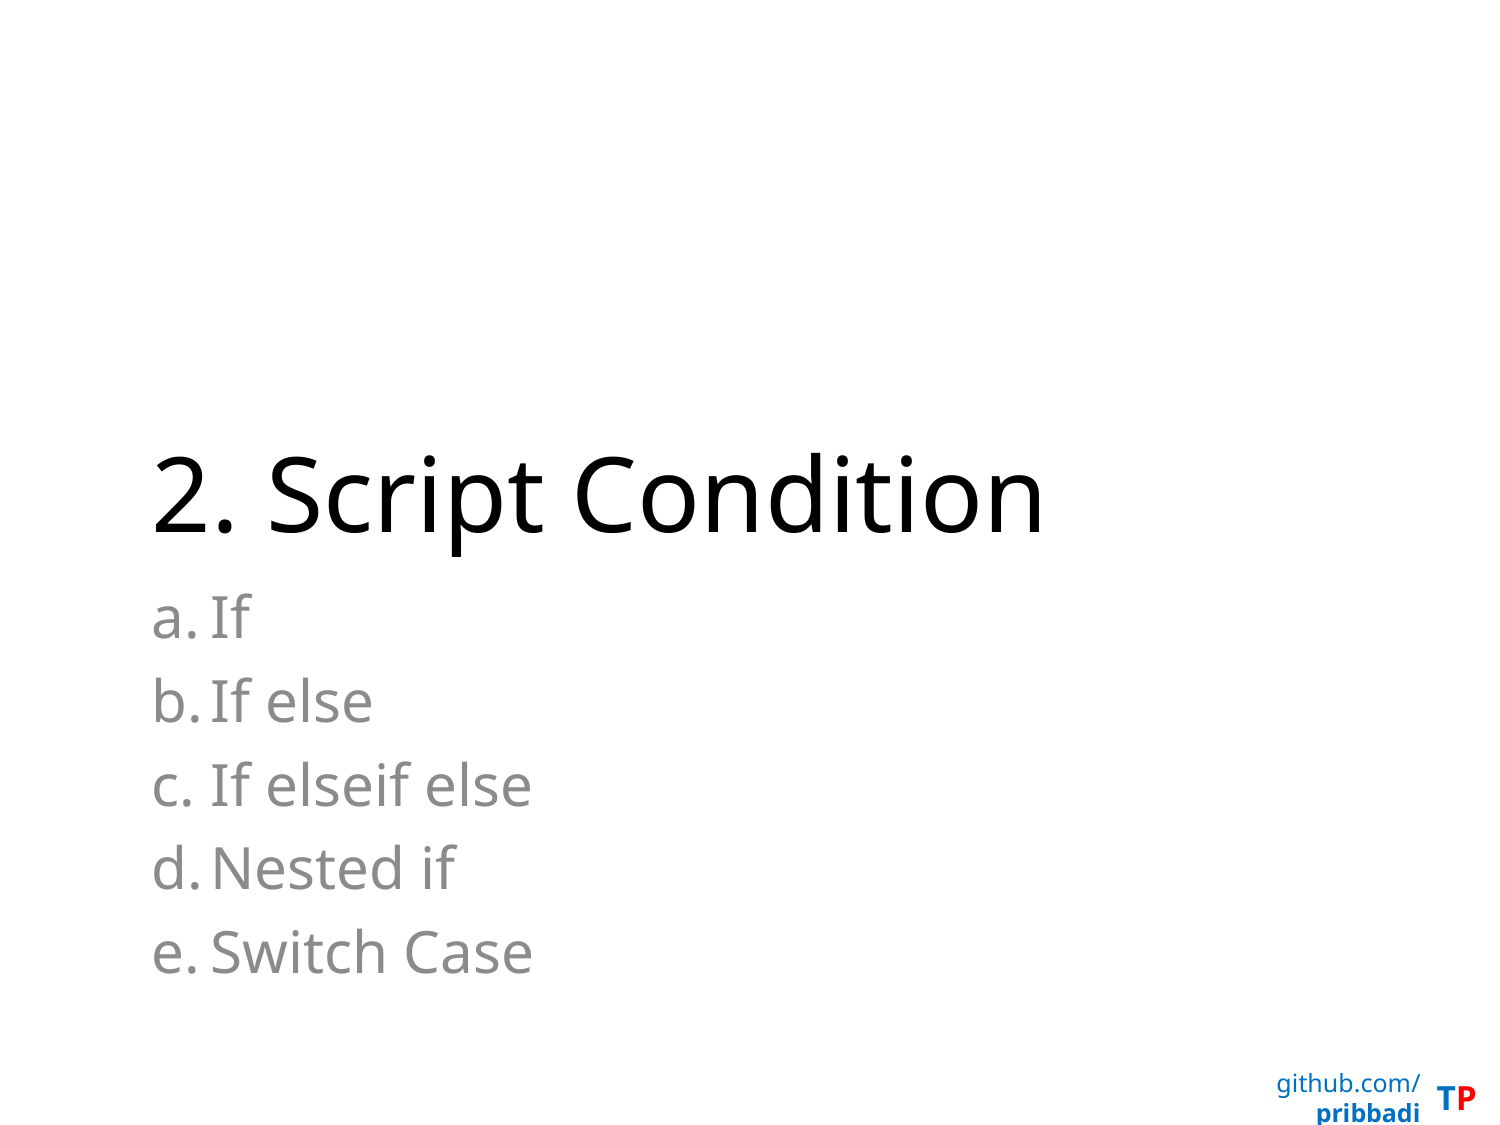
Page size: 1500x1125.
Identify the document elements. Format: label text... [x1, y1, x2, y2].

title 2. Script Condition [136, 183, 1353, 563]
list If If else If elseif else Nested if Switch Case [136, 580, 1353, 999]
